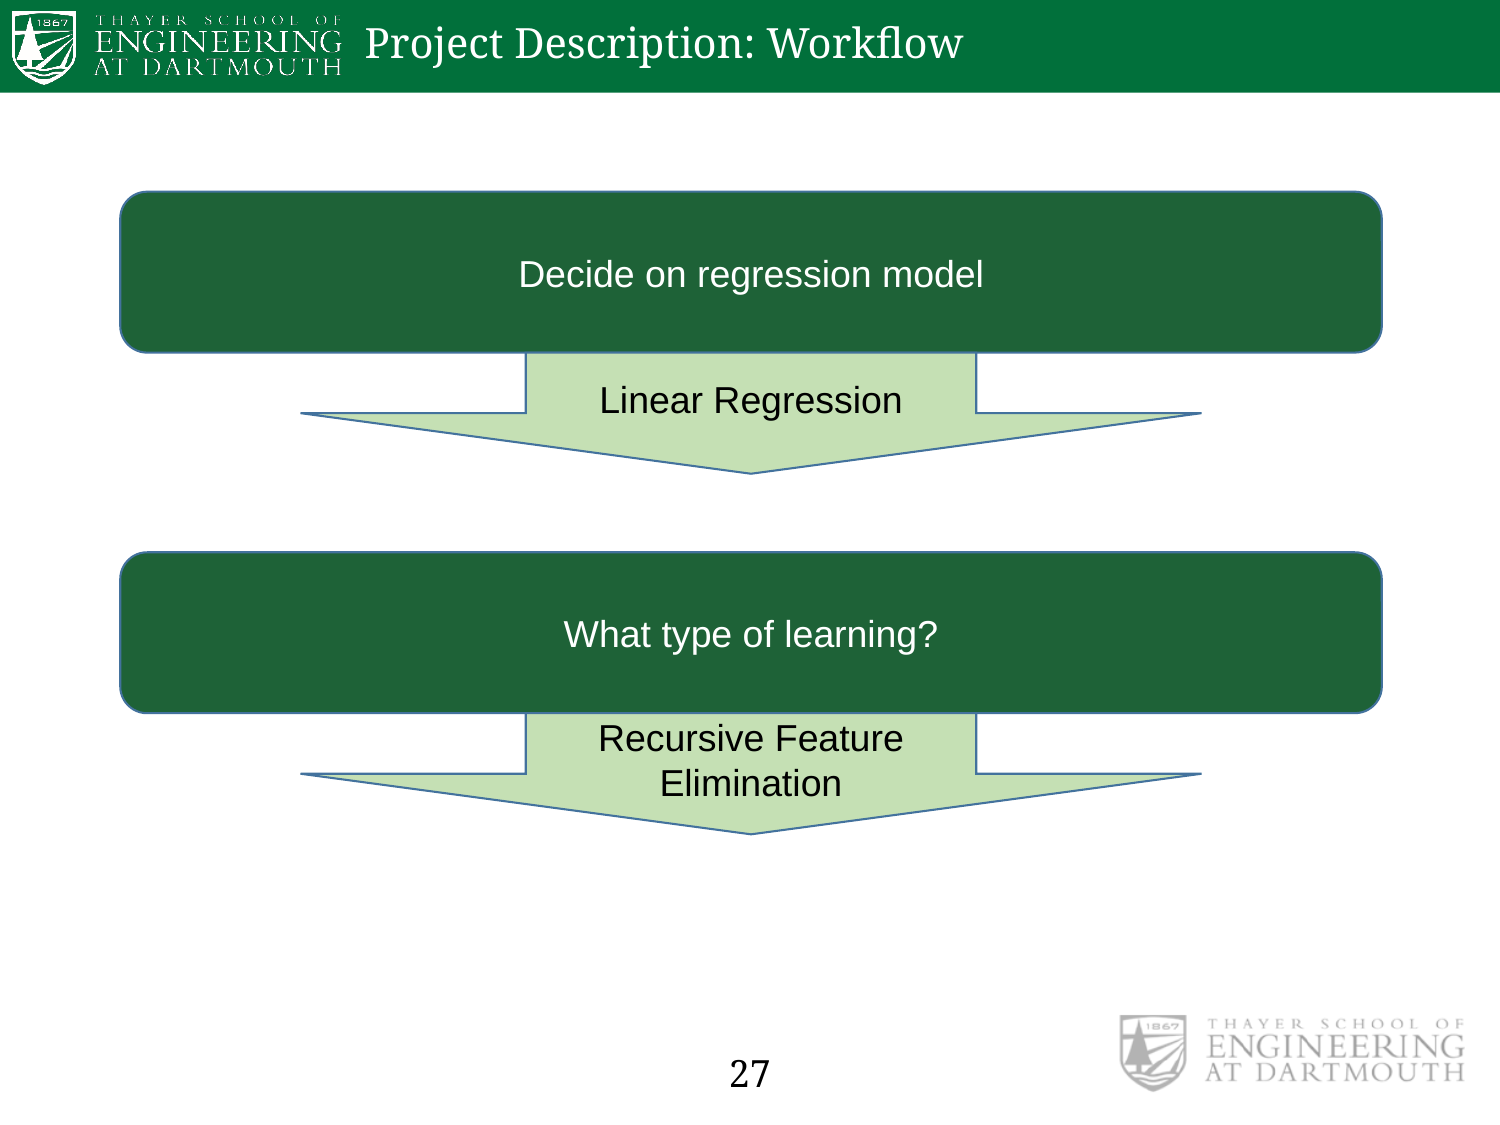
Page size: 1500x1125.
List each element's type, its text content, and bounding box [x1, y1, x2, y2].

text_box Decide on regression model [119, 190, 1383, 354]
picture [12, 11, 342, 85]
text_box What type of learning? [119, 551, 1383, 715]
title Project Description: Workflow [349, 1, 1500, 90]
text_box Recursive Feature Elimination [300, 712, 1202, 836]
text_box Linear Regression [300, 351, 1202, 475]
slide_number 27 [581, 1042, 919, 1103]
picture [1111, 992, 1467, 1093]
